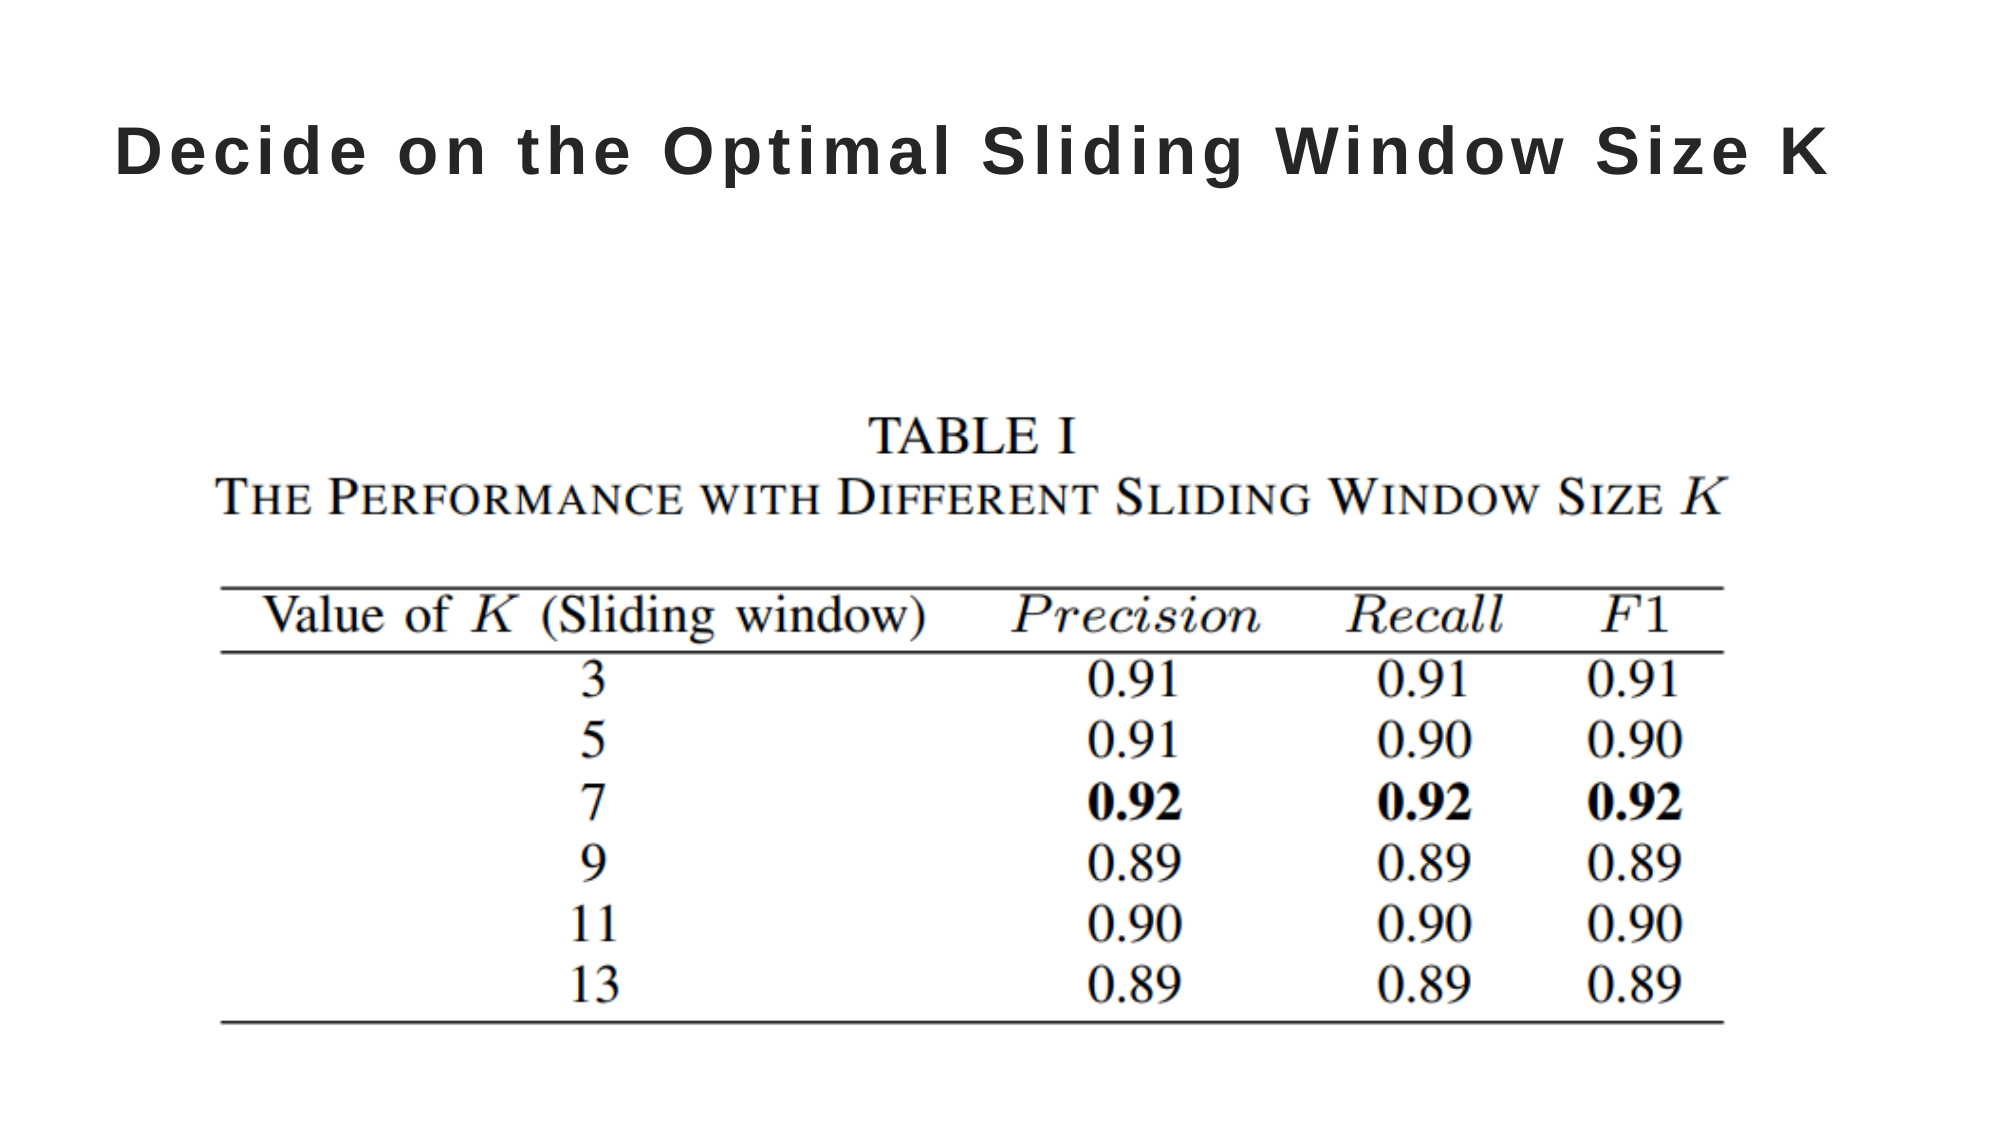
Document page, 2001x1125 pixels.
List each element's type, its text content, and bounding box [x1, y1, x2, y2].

title Decide on the Optimal Sliding Window Size K [99, 89, 1900, 205]
picture [150, 376, 1837, 1065]
